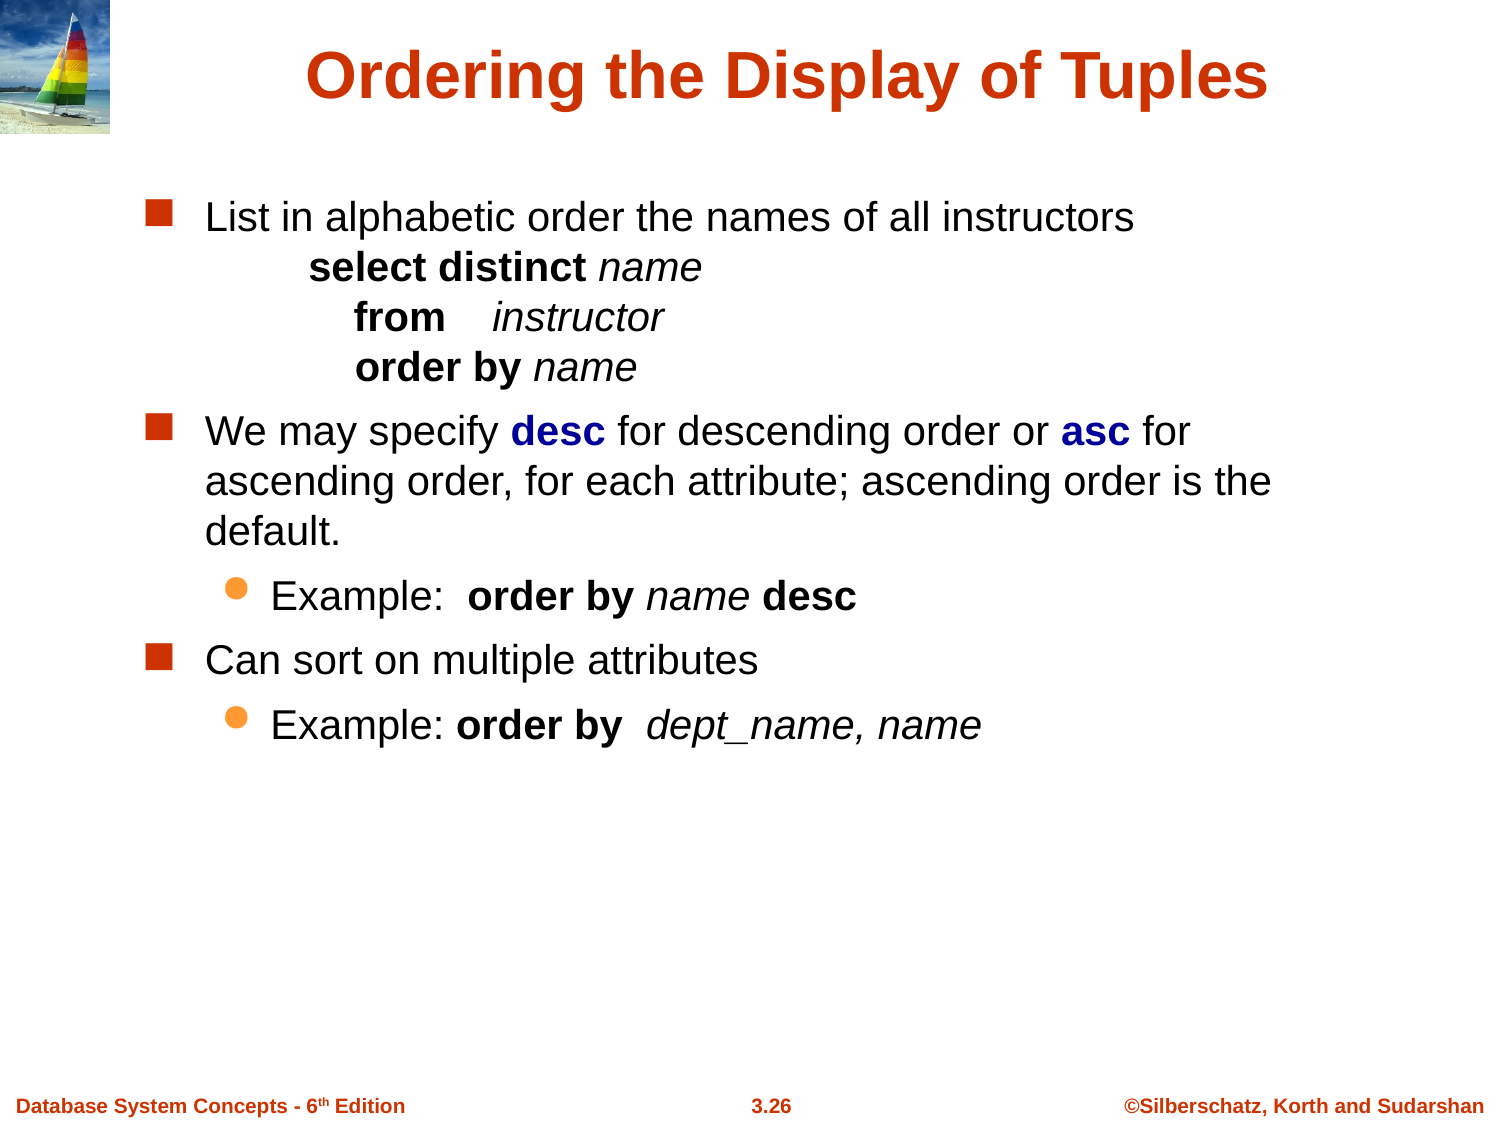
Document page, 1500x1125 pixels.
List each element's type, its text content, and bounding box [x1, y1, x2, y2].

list List in alphabetic order the names of all instructors select distinct name from instructor order by name We may specify desc for descending order or asc for ascending order, for each attribute; ascending order is the default. Example: order by name desc Can sort on multiple attributes Example: order by dept_name, name [133, 181, 1391, 872]
title Ordering the Display of Tuples [126, 19, 1451, 120]
picture [0, 0, 110, 134]
